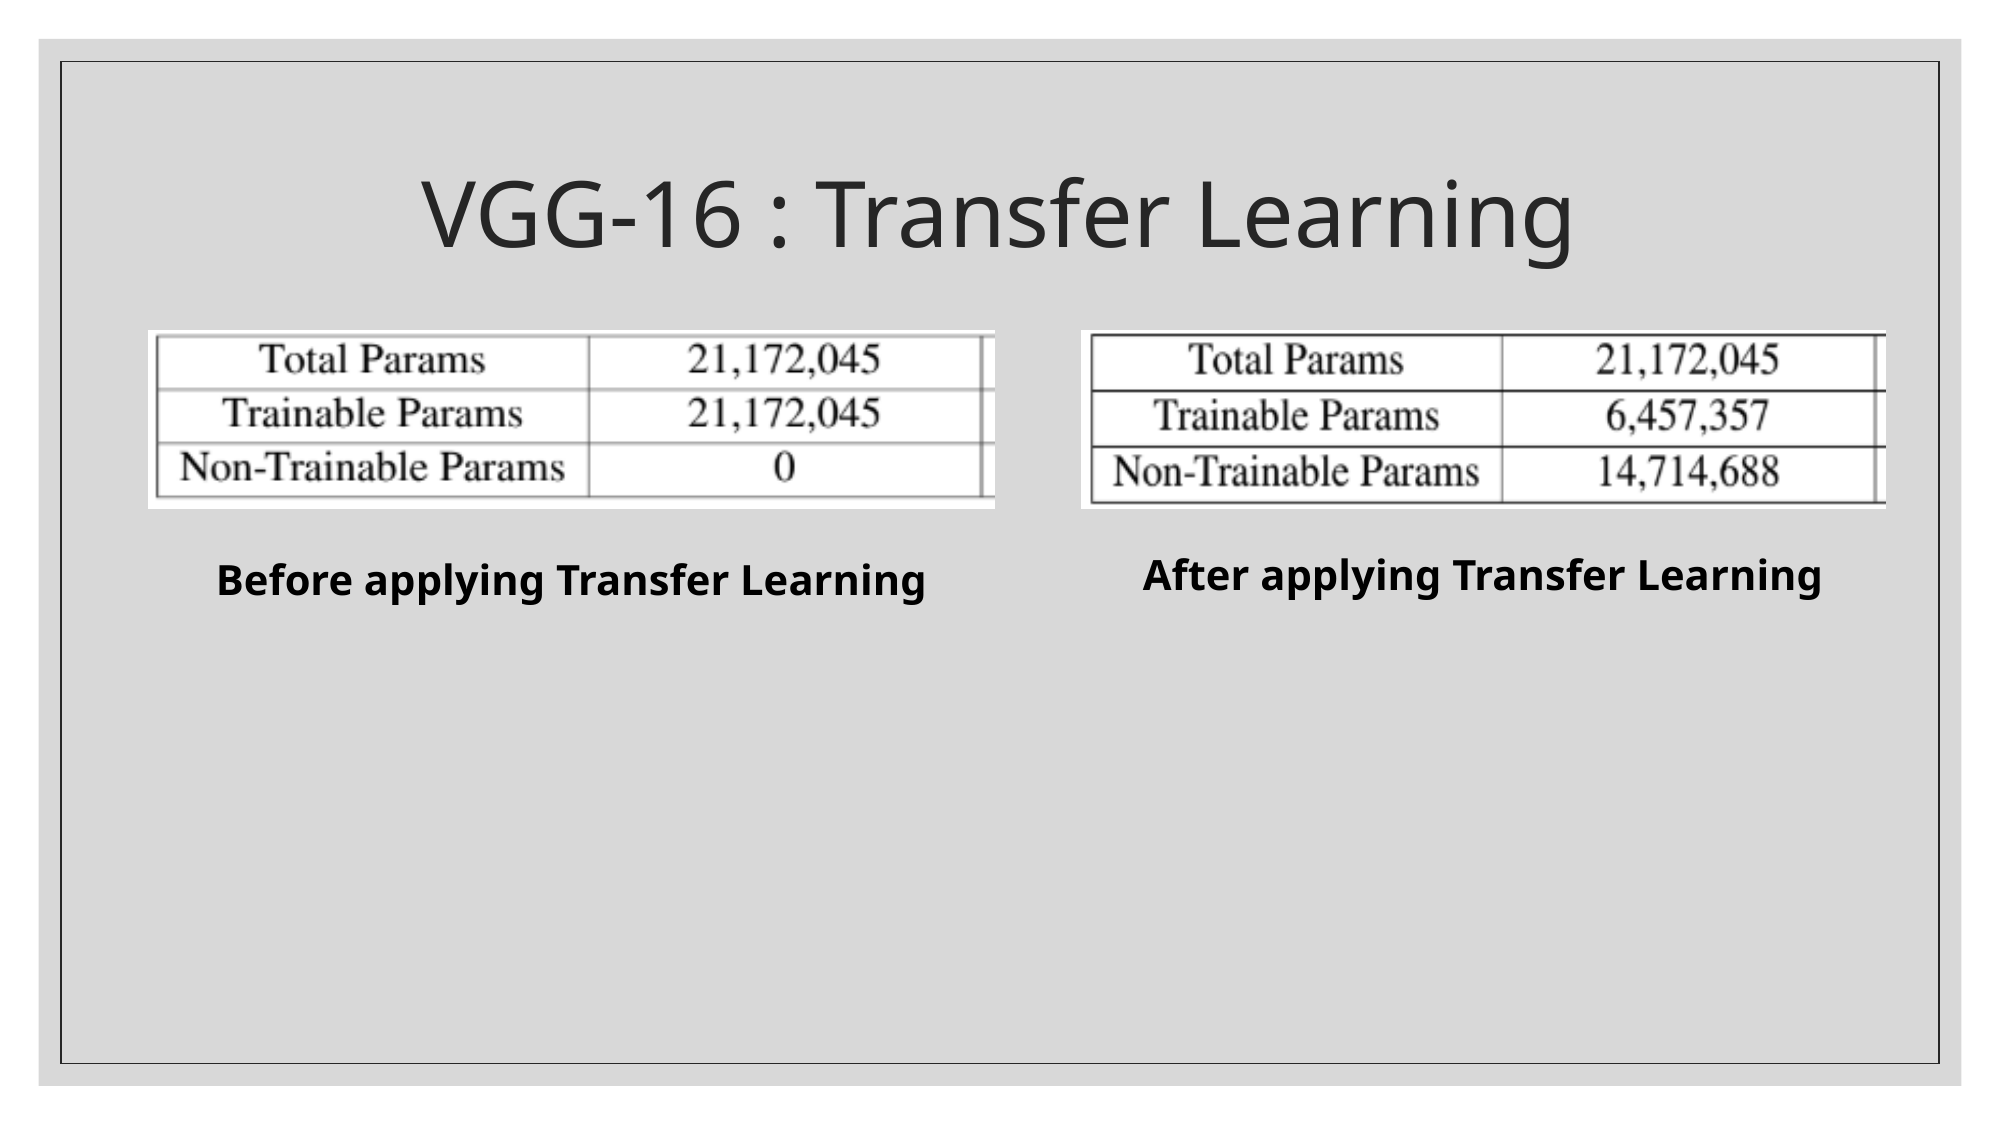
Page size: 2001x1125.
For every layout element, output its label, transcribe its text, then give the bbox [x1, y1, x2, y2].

title VGG-16 : Transfer Learning [174, 105, 1825, 331]
picture [148, 330, 995, 509]
text_box After applying Transfer Learning [1127, 534, 1840, 614]
picture [1081, 330, 1886, 509]
list Before applying Transfer Learning [6, 545, 1137, 618]
